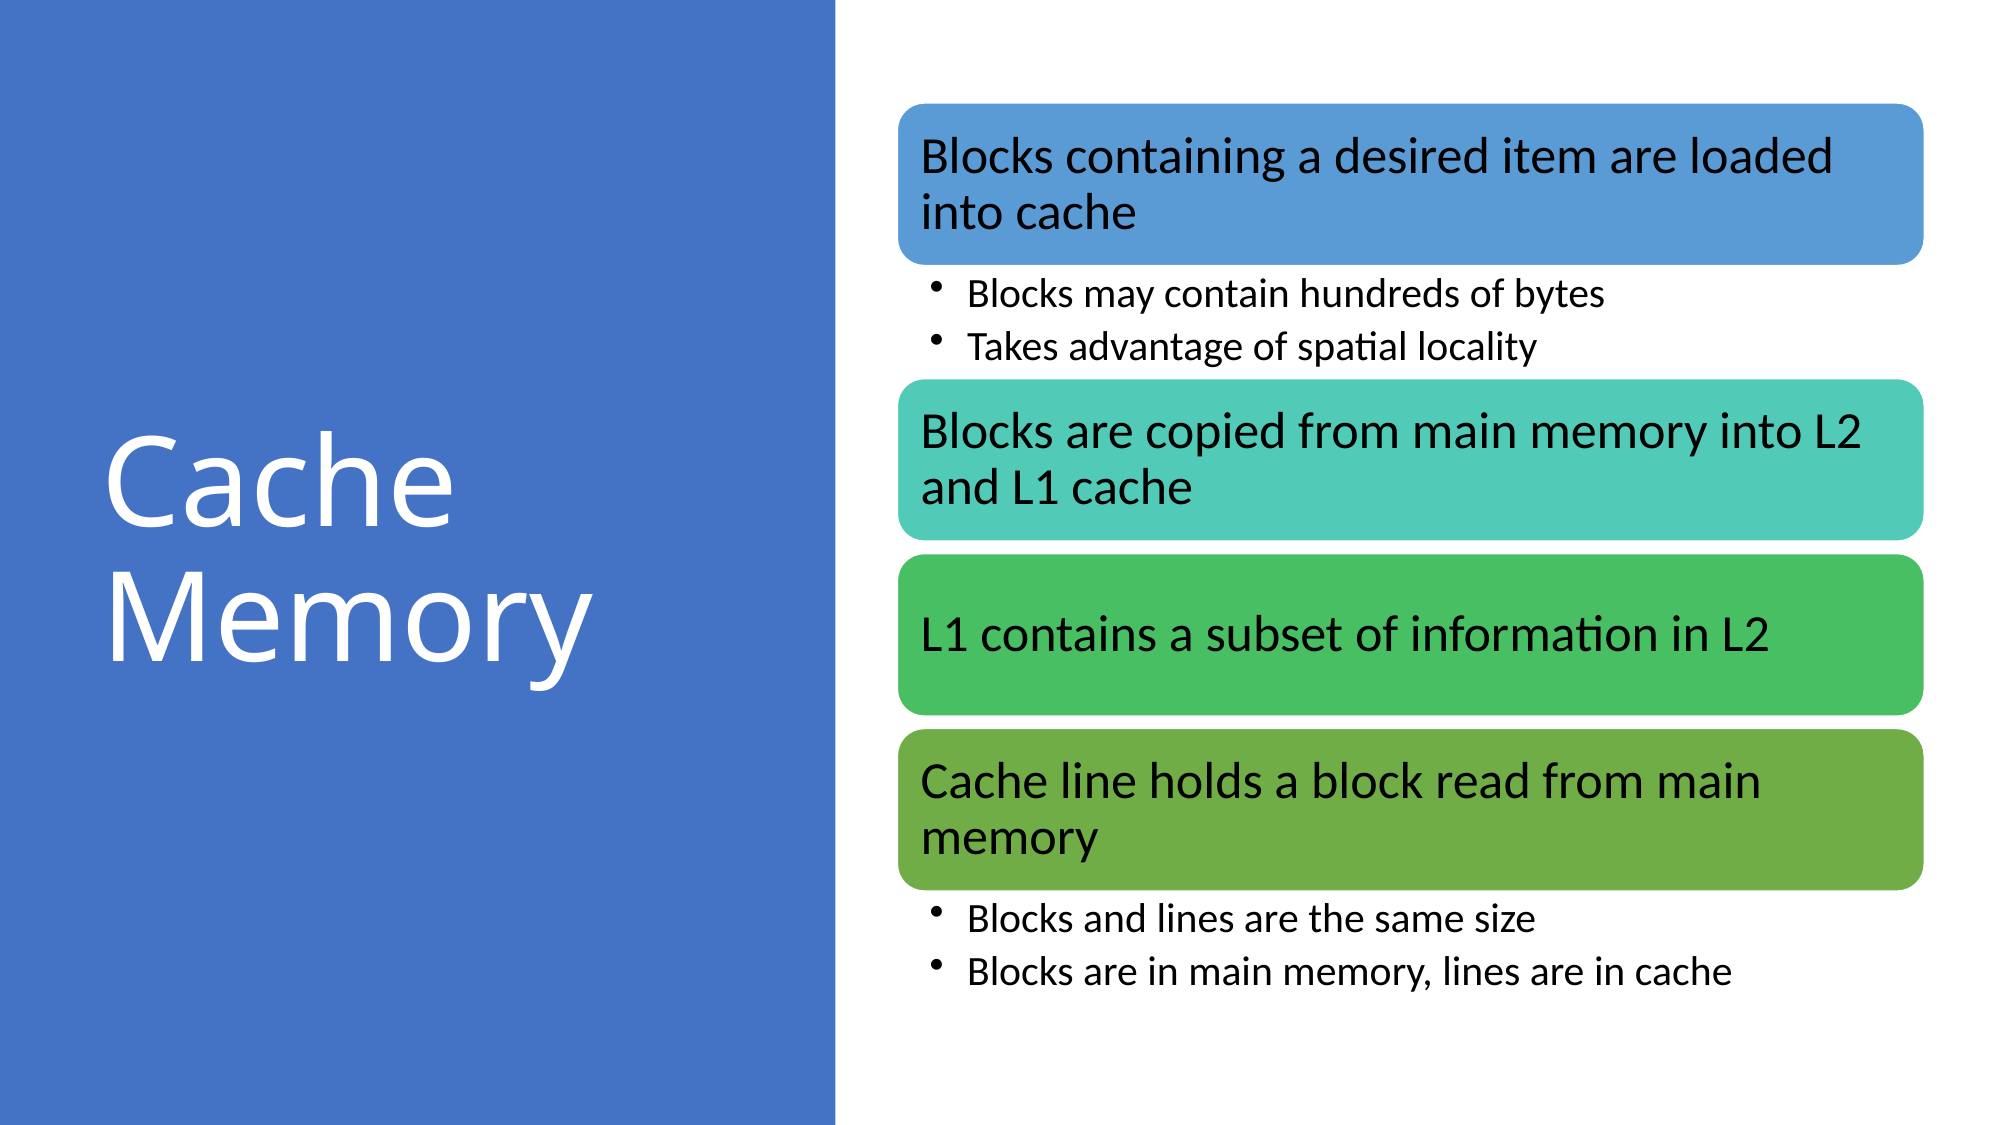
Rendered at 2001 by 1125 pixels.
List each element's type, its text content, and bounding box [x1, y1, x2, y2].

text_box Blocks may contain hundreds of bytes Takes advantage of spatial locality [897, 265, 1925, 379]
text_box Cache line holds a block read from main memory [896, 727, 1926, 891]
text_box Blocks and lines are the same size Blocks are in main memory, lines are in cache [897, 891, 1925, 1004]
text_box Blocks containing a desired item are loaded into cache [896, 101, 1926, 265]
text_box [0, 0, 836, 1125]
text_box Blocks are copied from main memory into L2 and L1 cache [896, 377, 1926, 543]
text_box L1 contains a subset of information in L2 [896, 552, 1926, 718]
title Cache Memory [86, 101, 711, 1005]
